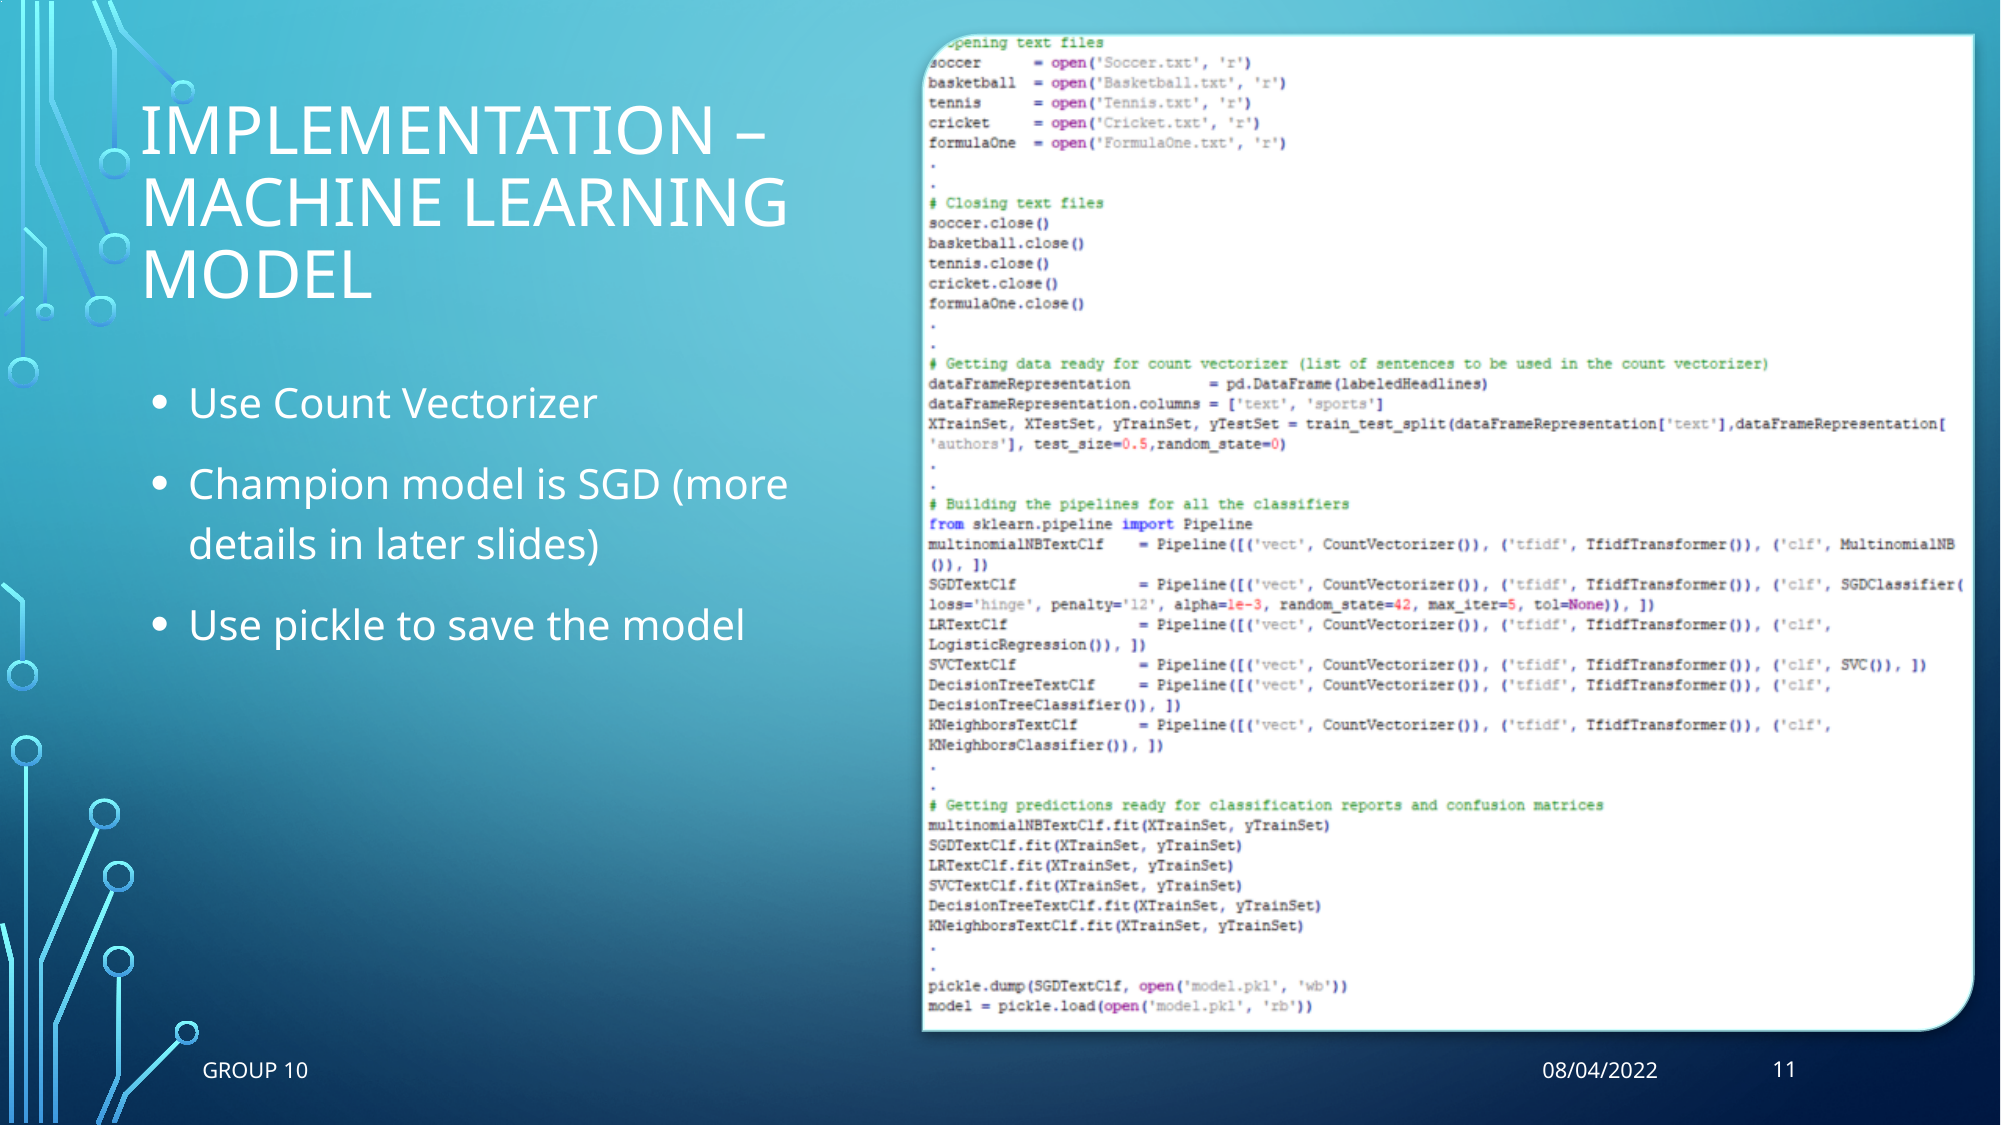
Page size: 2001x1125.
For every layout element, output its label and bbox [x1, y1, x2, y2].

text_box [0, 0, 201, 1125]
picture [201, 0, 2000, 1125]
